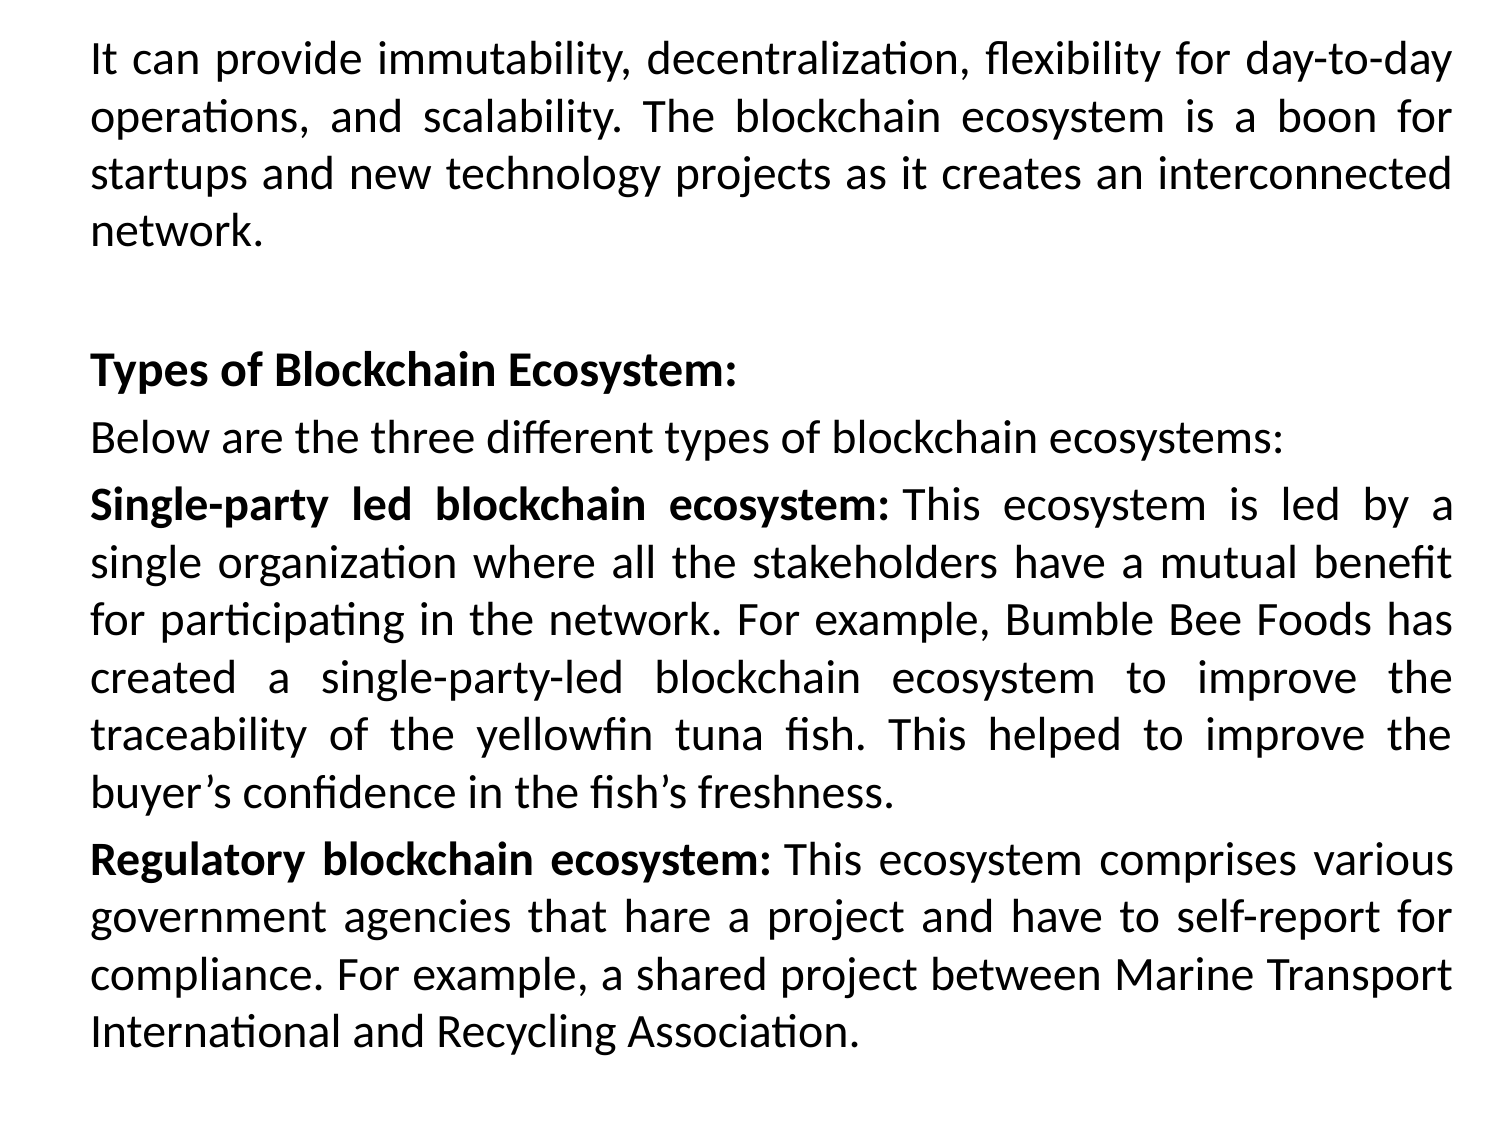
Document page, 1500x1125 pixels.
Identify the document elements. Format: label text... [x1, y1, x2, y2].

list It can provide immutability, decentralization, flexibility for day-to-day operations, and scalability. The blockchain ecosystem is a boon for startups and new technology projects as it creates an interconnected network. Types of Blockchain Ecosystem: Below are the three different types of blockchain ecosystems: Single-party led blockchain ecosystem: This ecosystem is led by a single organization where all the stakeholders have a mutual benefit for participating in the network. For example, Bumble Bee Foods has created a single-party-led blockchain ecosystem to improve the traceability of the yellowfin tuna fish. This helped to improve the buyer’s confidence in the fish’s freshness. Regulatory blockchain ecosystem: This ecosystem comprises various government agencies that hare a project and have to self-report for compliance. For example, a shared project between Marine Transport International and Recycling Association. [75, 19, 1471, 1090]
